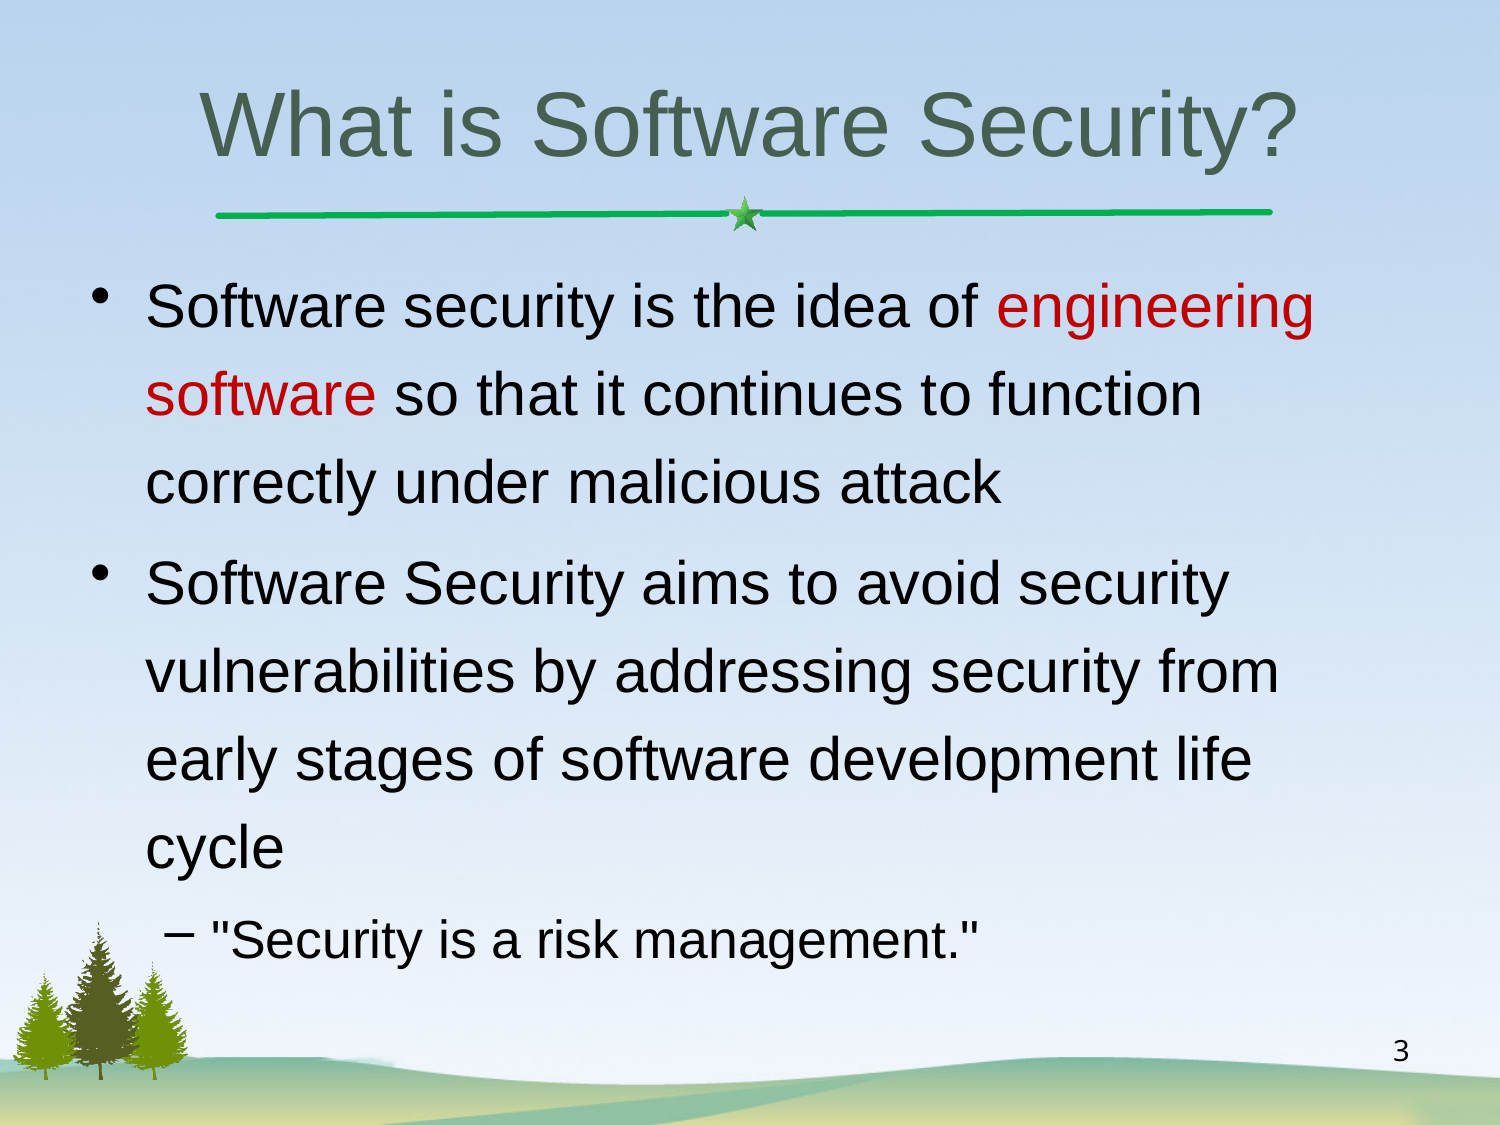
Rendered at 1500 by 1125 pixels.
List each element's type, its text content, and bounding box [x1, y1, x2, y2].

picture [0, 0, 1500, 1125]
slide_number 3 [1074, 1024, 1425, 1103]
list Software security is the idea of engineering software so that it continues to function correctly under malicious attack Software Security aims to avoid security vulnerabilities by addressing security from early stages of software development life cycle "Security is a risk management." [75, 243, 1425, 984]
title What is Software Security? [75, 30, 1425, 209]
